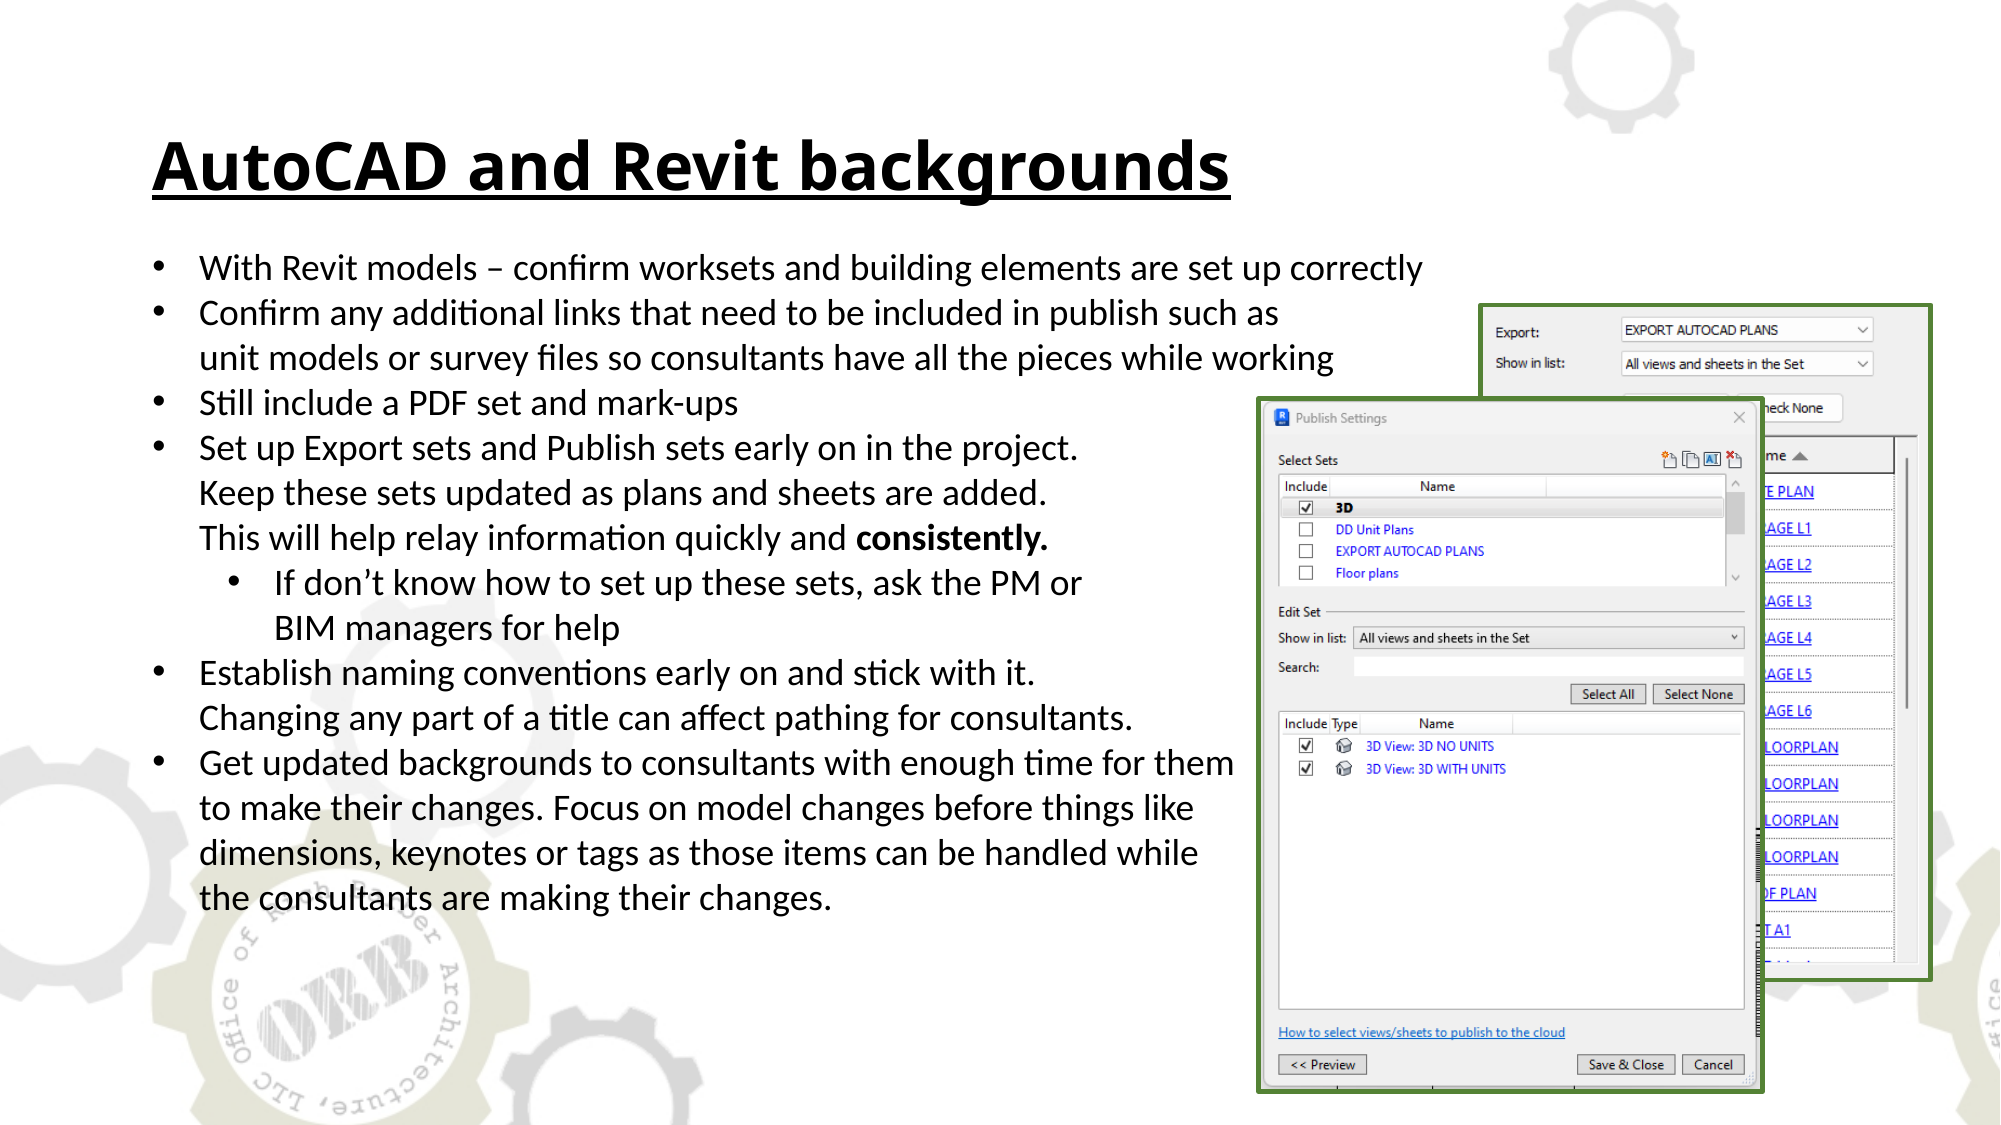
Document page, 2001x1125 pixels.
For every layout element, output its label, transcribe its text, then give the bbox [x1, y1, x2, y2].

text_box With Revit models – confirm worksets and building elements are set up correctly Confirm any additional links that need to be included in publish such as unit models or survey files so consultants have all the pieces while working Still include a PDF set and mark-ups Set up Export sets and Publish sets early on in the project. Keep these sets updated as plans and sheets are added. This will help relay information quickly and consistently. If don’t know how to set up these sets, ask the PM or BIM managers for help Establish naming conventions early on and stick with it. Changing any part of a title can affect pathing for consultants. Get updated backgrounds to consultants with enough time for them to make their changes. Focus on model changes before things like dimensions, keynotes or tags as those items can be handled while the consultants are making their changes. [137, 235, 1462, 925]
title AutoCAD and Revit backgrounds [137, 59, 1863, 278]
picture [1260, 307, 1929, 1090]
